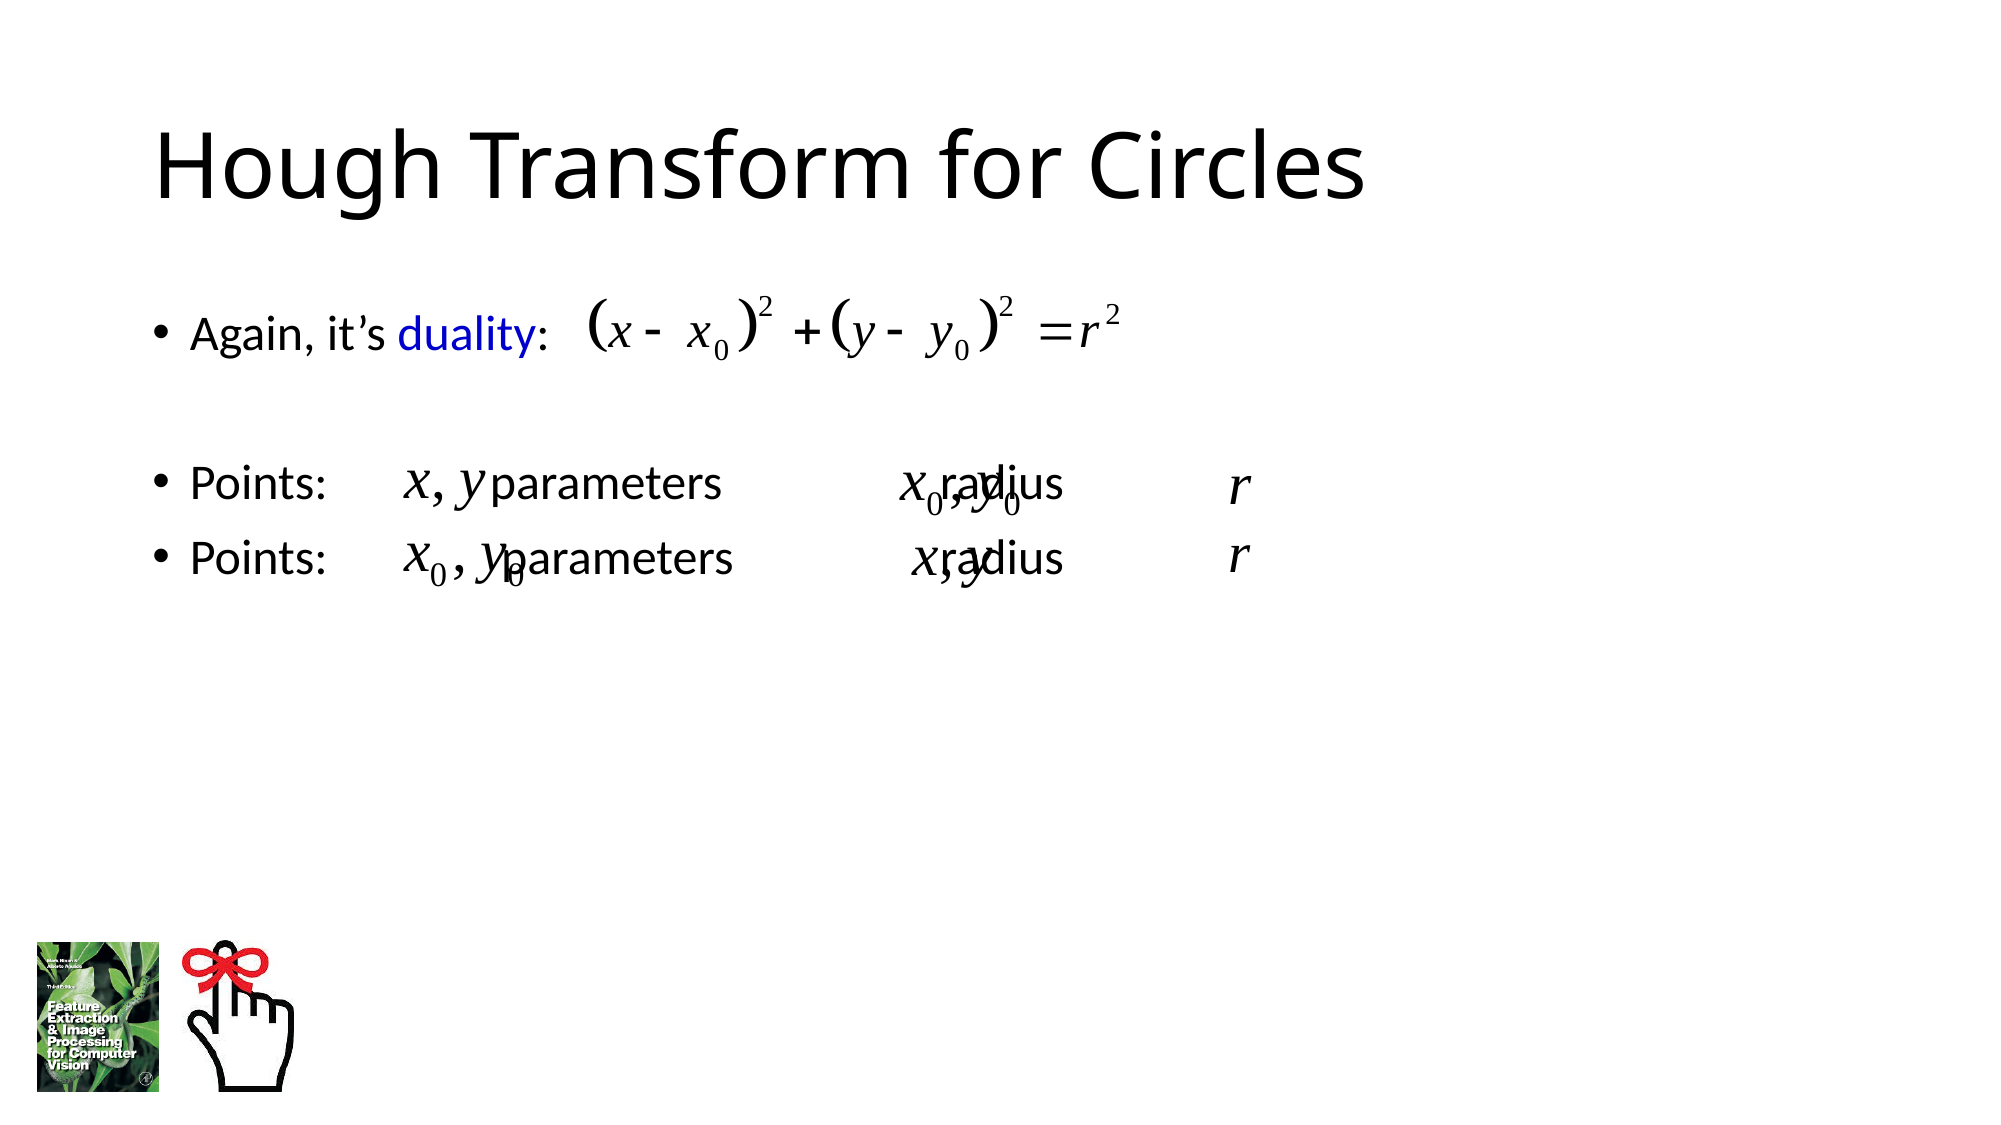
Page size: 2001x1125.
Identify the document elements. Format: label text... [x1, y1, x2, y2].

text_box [392, 458, 497, 524]
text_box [888, 440, 1033, 530]
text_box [580, 282, 1130, 378]
picture [37, 942, 159, 1092]
list Again, it’s duality: Points: parameters radius Points: parameters radius [137, 299, 1863, 1014]
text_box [392, 511, 537, 601]
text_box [1219, 464, 1265, 514]
text_box [249, 509, 281, 571]
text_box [1219, 534, 1263, 583]
title Hough Transform for Circles [137, 59, 1863, 278]
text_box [900, 535, 1005, 600]
picture [182, 940, 294, 1092]
